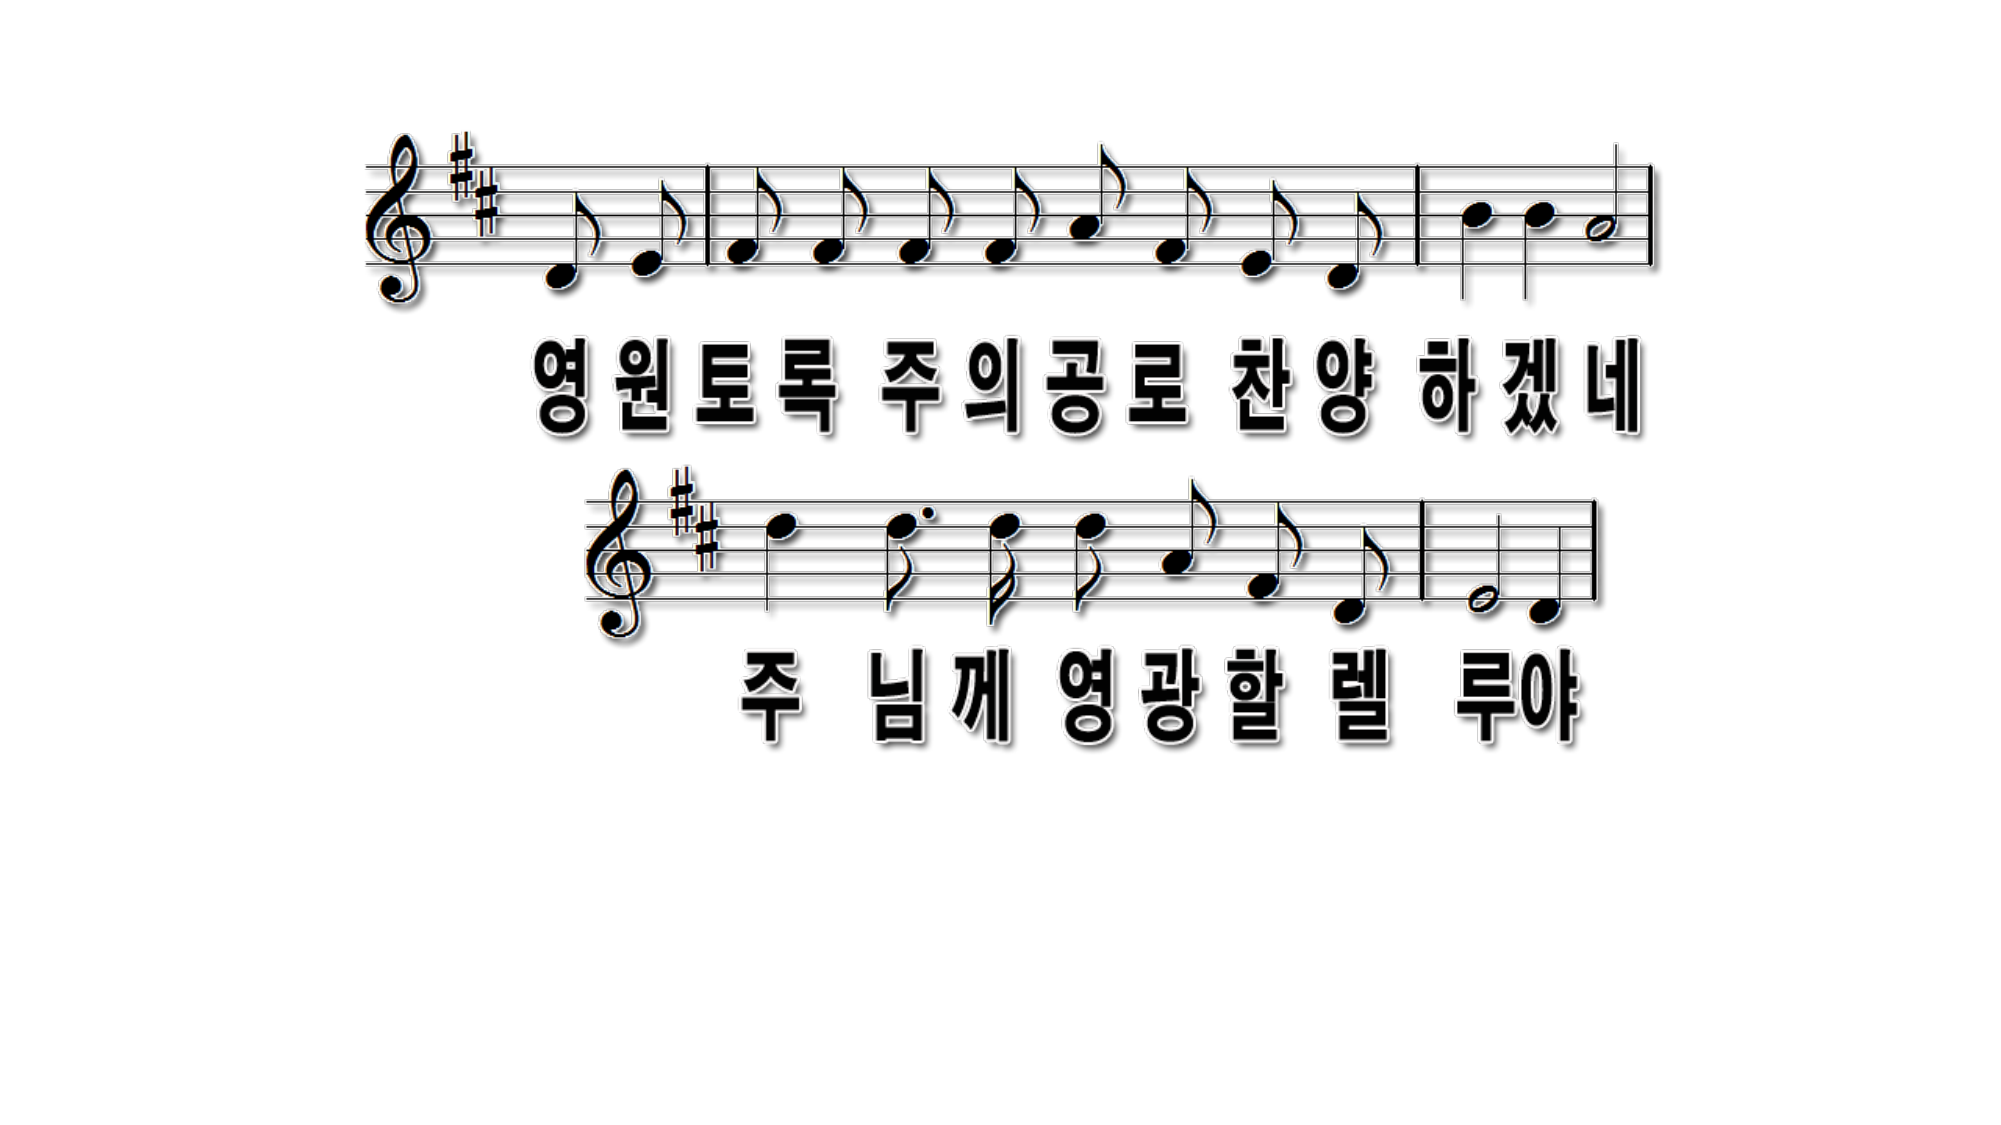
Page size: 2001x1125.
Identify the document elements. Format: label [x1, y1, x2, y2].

picture [249, 0, 1750, 938]
